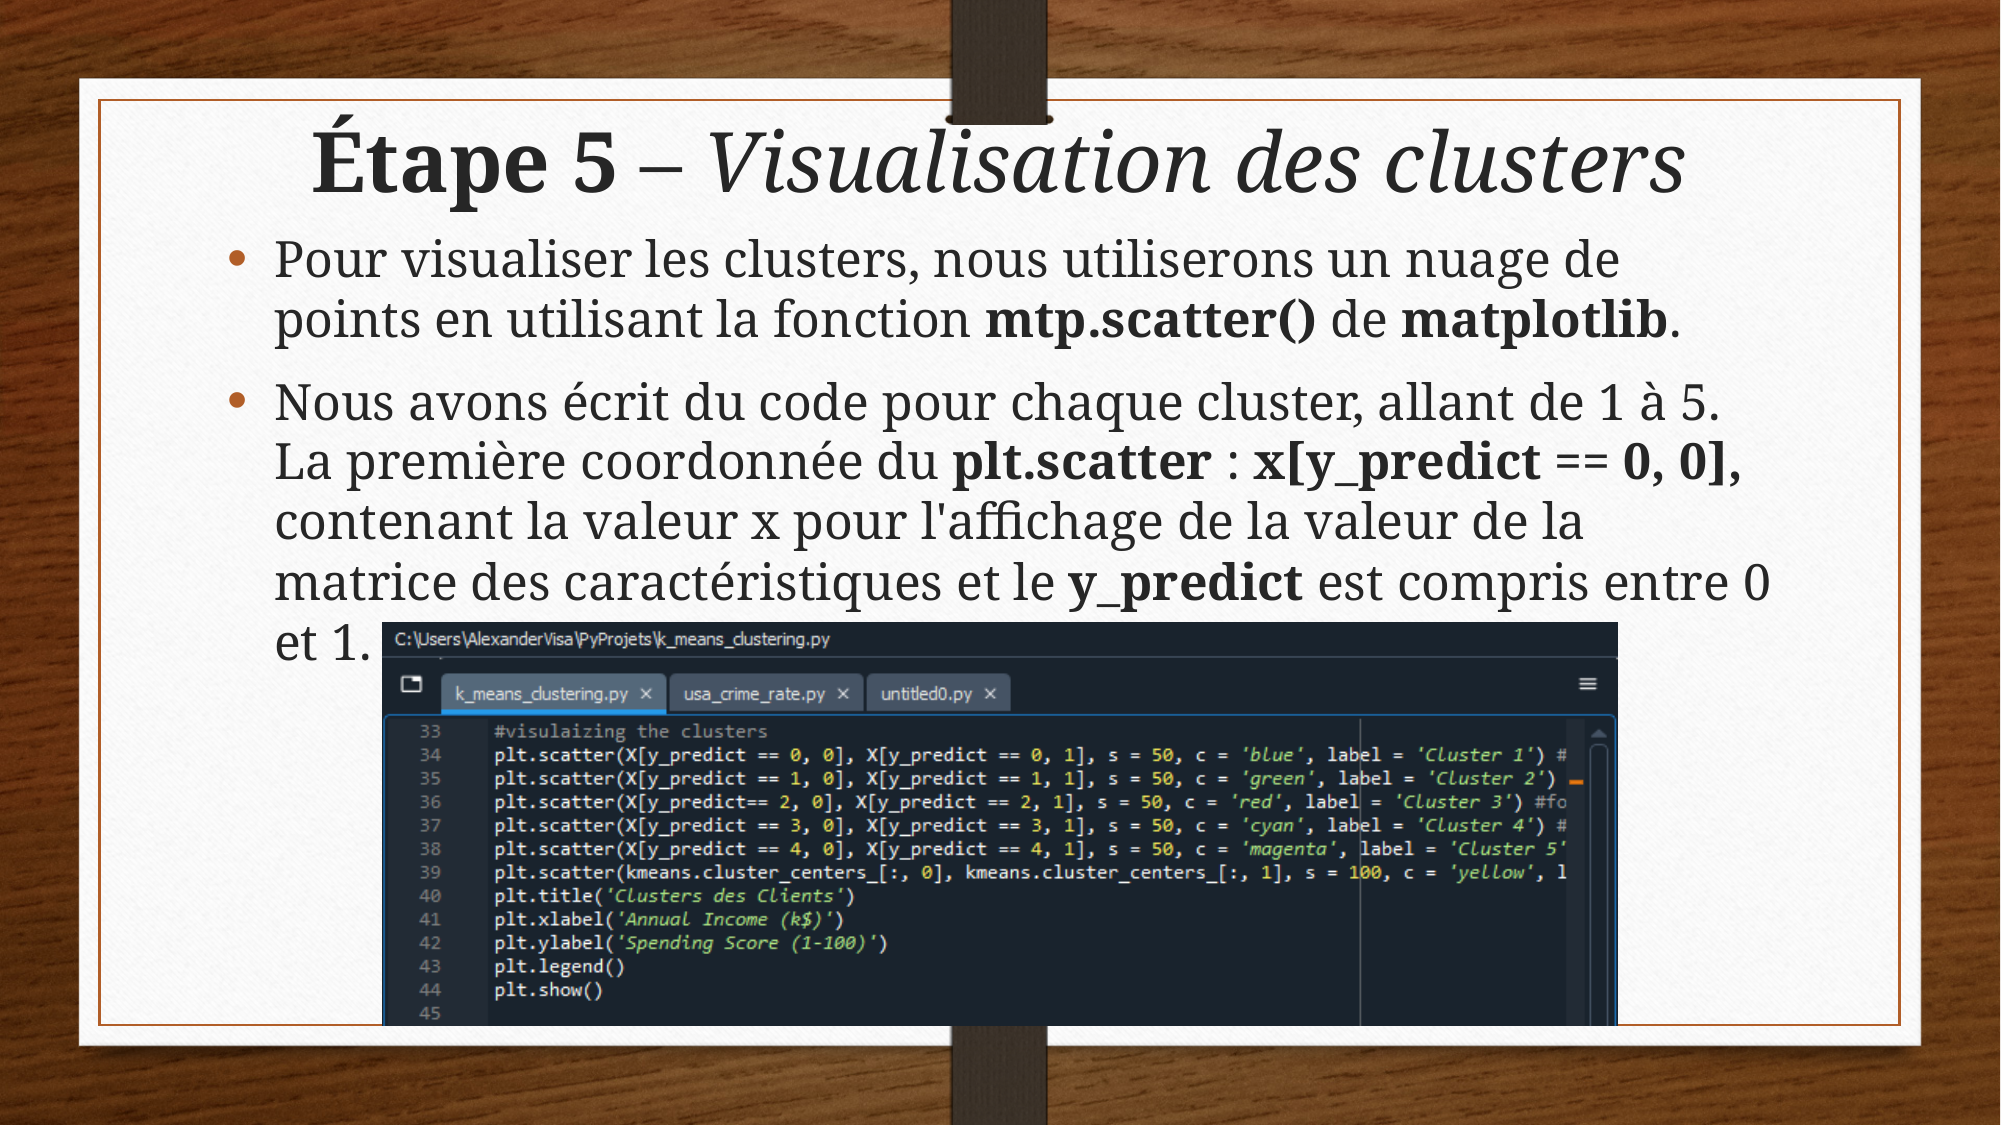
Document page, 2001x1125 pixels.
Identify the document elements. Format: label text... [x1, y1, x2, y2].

picture [0, 0, 2001, 1125]
text_box Étape 5 – Visualisation des clusters [212, 102, 1788, 220]
picture [101, 101, 948, 1024]
text_box Pour visualiser les clusters, nous utiliserons un nuage de points en utilisant la fonction mtp.scatter() de matplotlib. Nous avons écrit du code pour chaque cluster, allant de 1 à 5. La première coordonnée du plt.scatter : x[y_predict == 0, 0], contenant la valeur x pour l'affichage de la valeur de la matrice des caractéristiques et le y_predict est compris entre 0 et 1. [212, 220, 1788, 1025]
